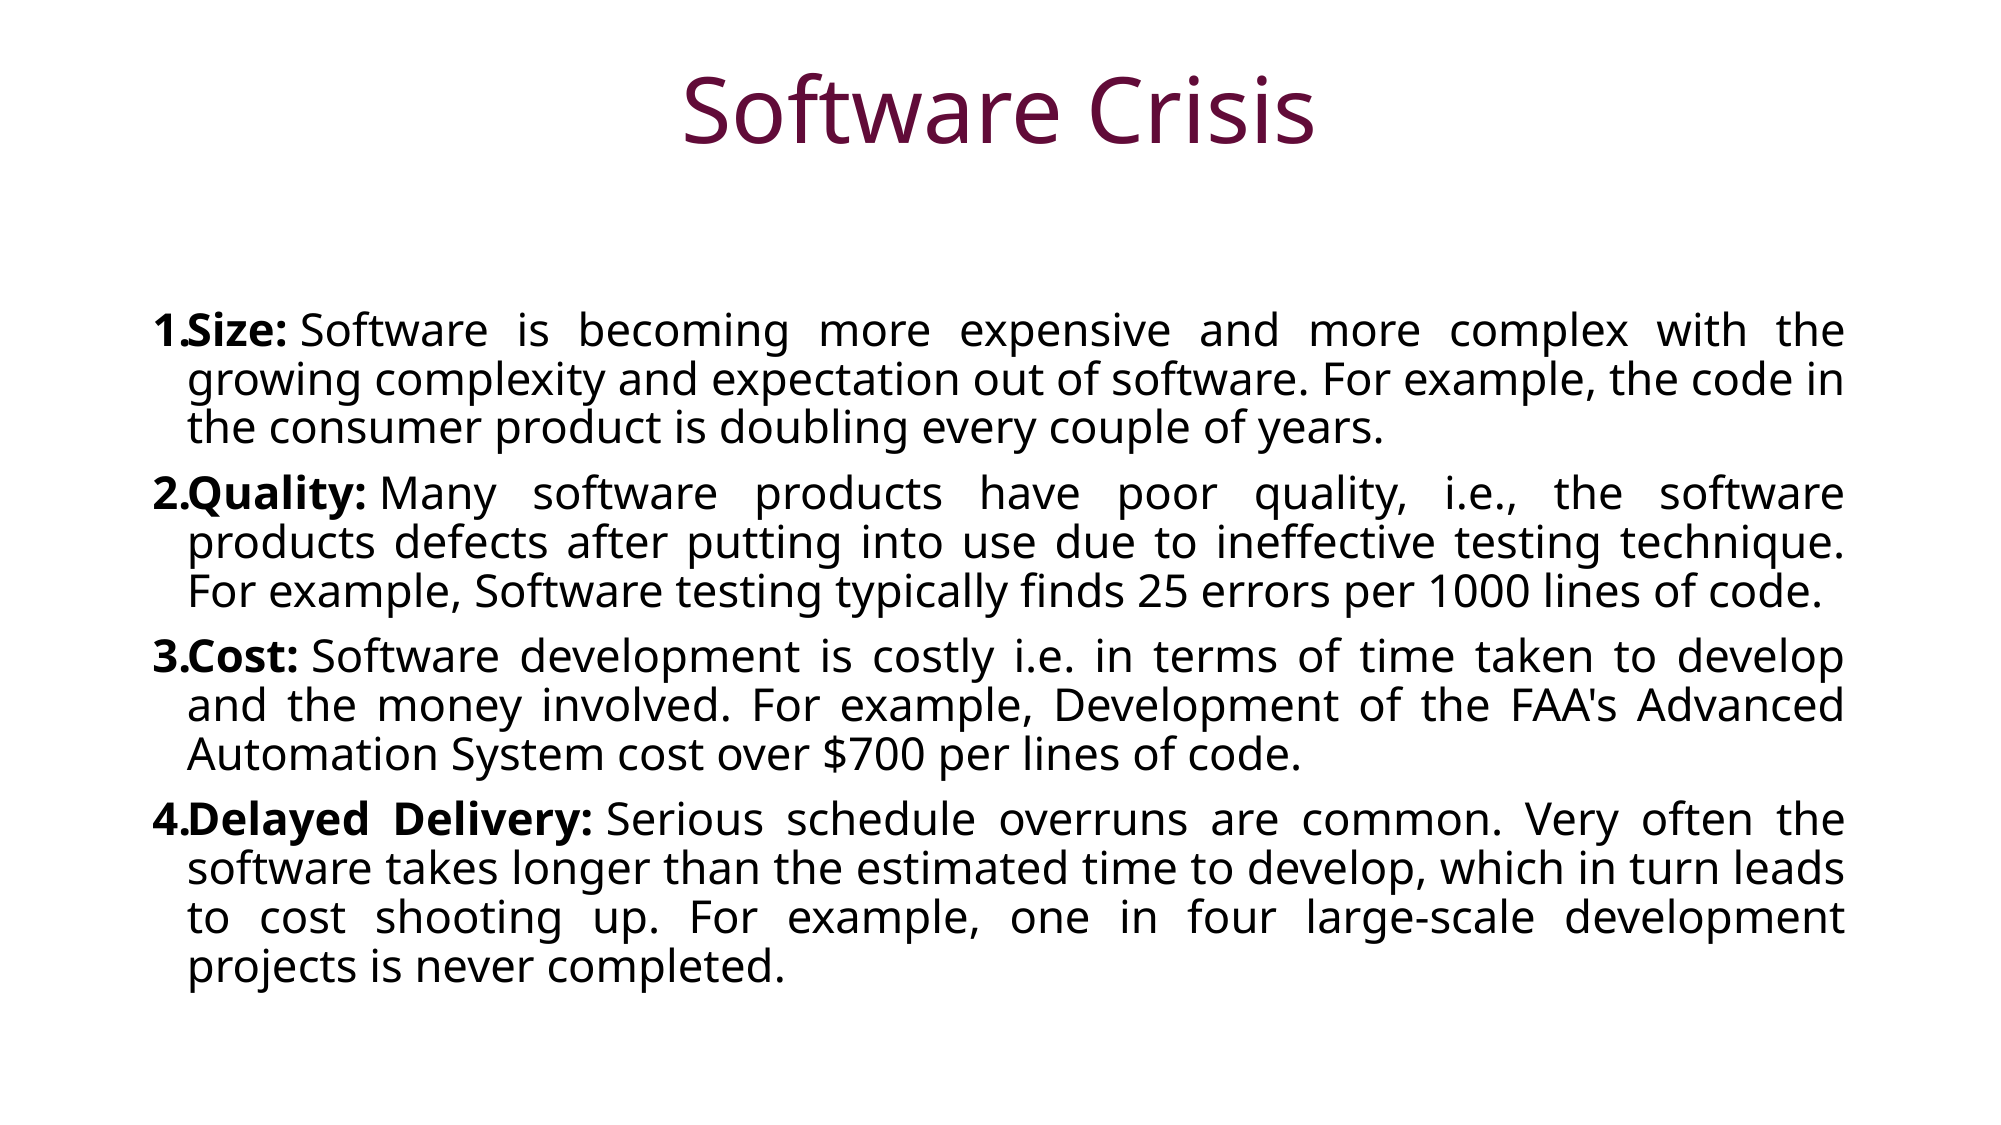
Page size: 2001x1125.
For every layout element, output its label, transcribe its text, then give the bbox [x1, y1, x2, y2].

title Software Crisis [137, 59, 1863, 278]
list Size: Software is becoming more expensive and more complex with the growing complexity and expectation out of software. For example, the code in the consumer product is doubling every couple of years. Quality: Many software products have poor quality, i.e., the software products defects after putting into use due to ineffective testing technique. For example, Software testing typically finds 25 errors per 1000 lines of code. Cost: Software development is costly i.e. in terms of time taken to develop and the money involved. For example, Development of the FAA's Advanced Automation System cost over $700 per lines of code. Delayed Delivery: Serious schedule overruns are common. Very often the software takes longer than the estimated time to develop, which in turn leads to cost shooting up. For example, one in four large-scale development projects is never completed. [137, 299, 1863, 1014]
